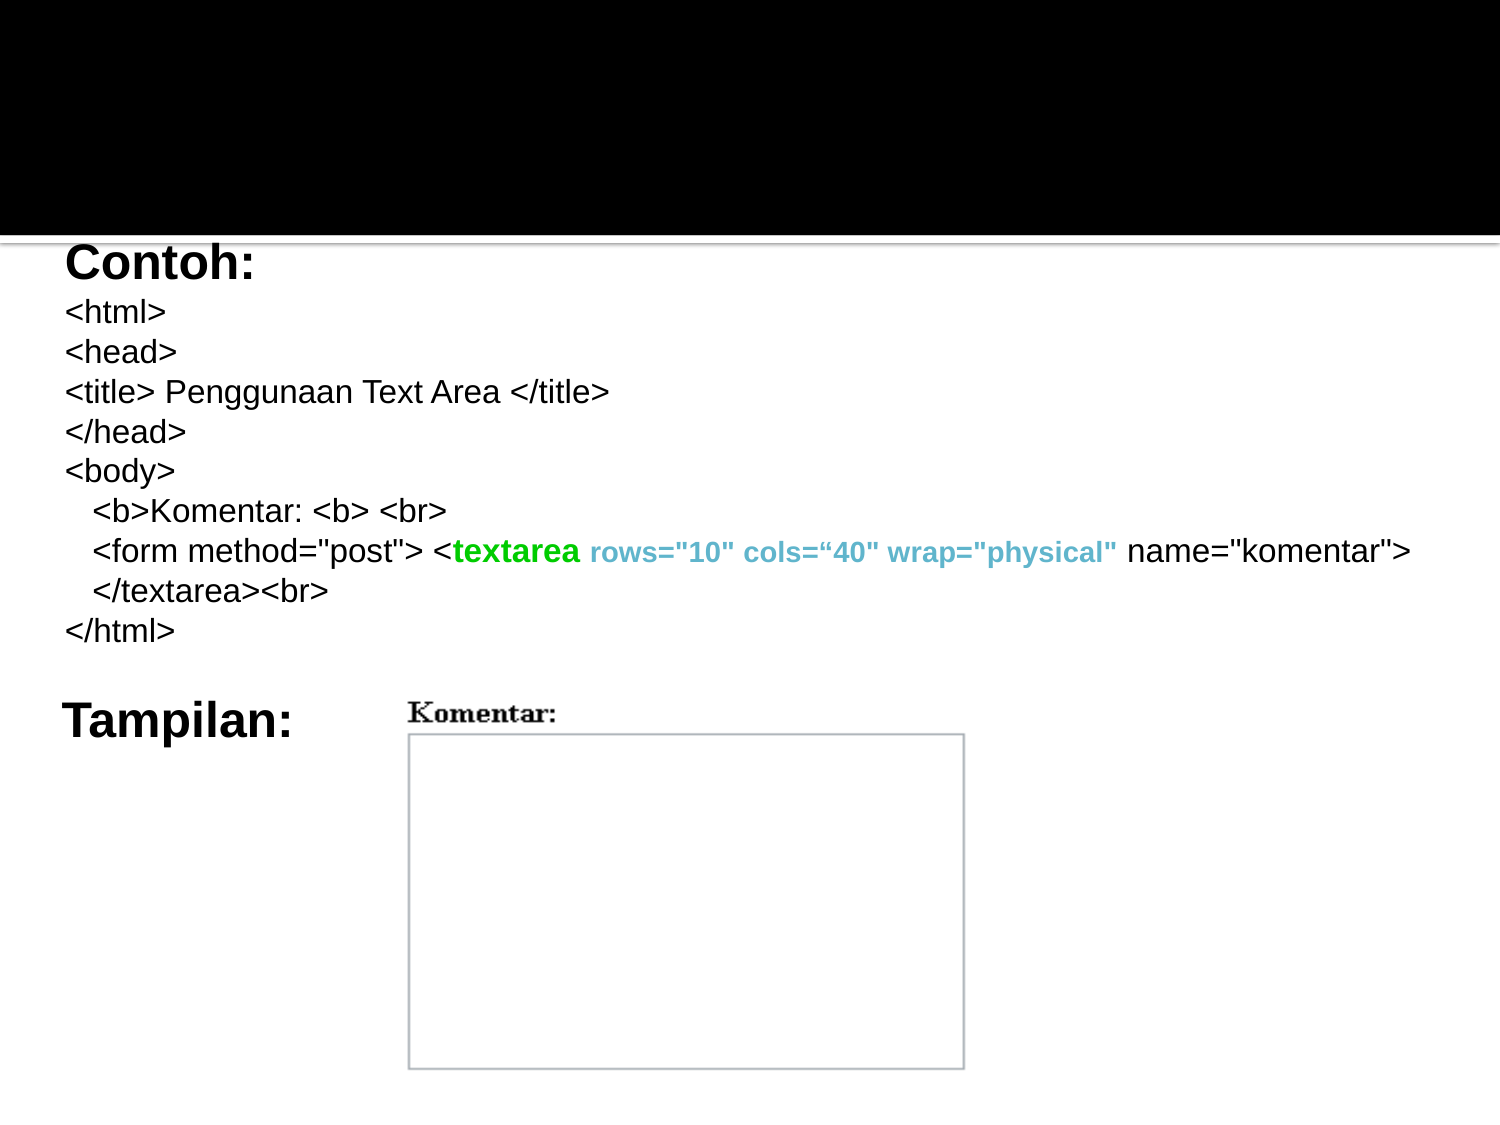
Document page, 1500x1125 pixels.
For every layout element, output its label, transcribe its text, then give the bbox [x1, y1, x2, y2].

text_box Contoh: <html> <head> <title> Penggunaan Text Area </title> </head> <body> <b>Komentar: <b> <br> <form method="post"> <textarea rows="10" cols=“40" wrap="physical" name="komentar"> </textarea><br> </html> [50, 222, 1500, 657]
text_box Tampilan: [46, 679, 435, 755]
picture [398, 691, 978, 1087]
